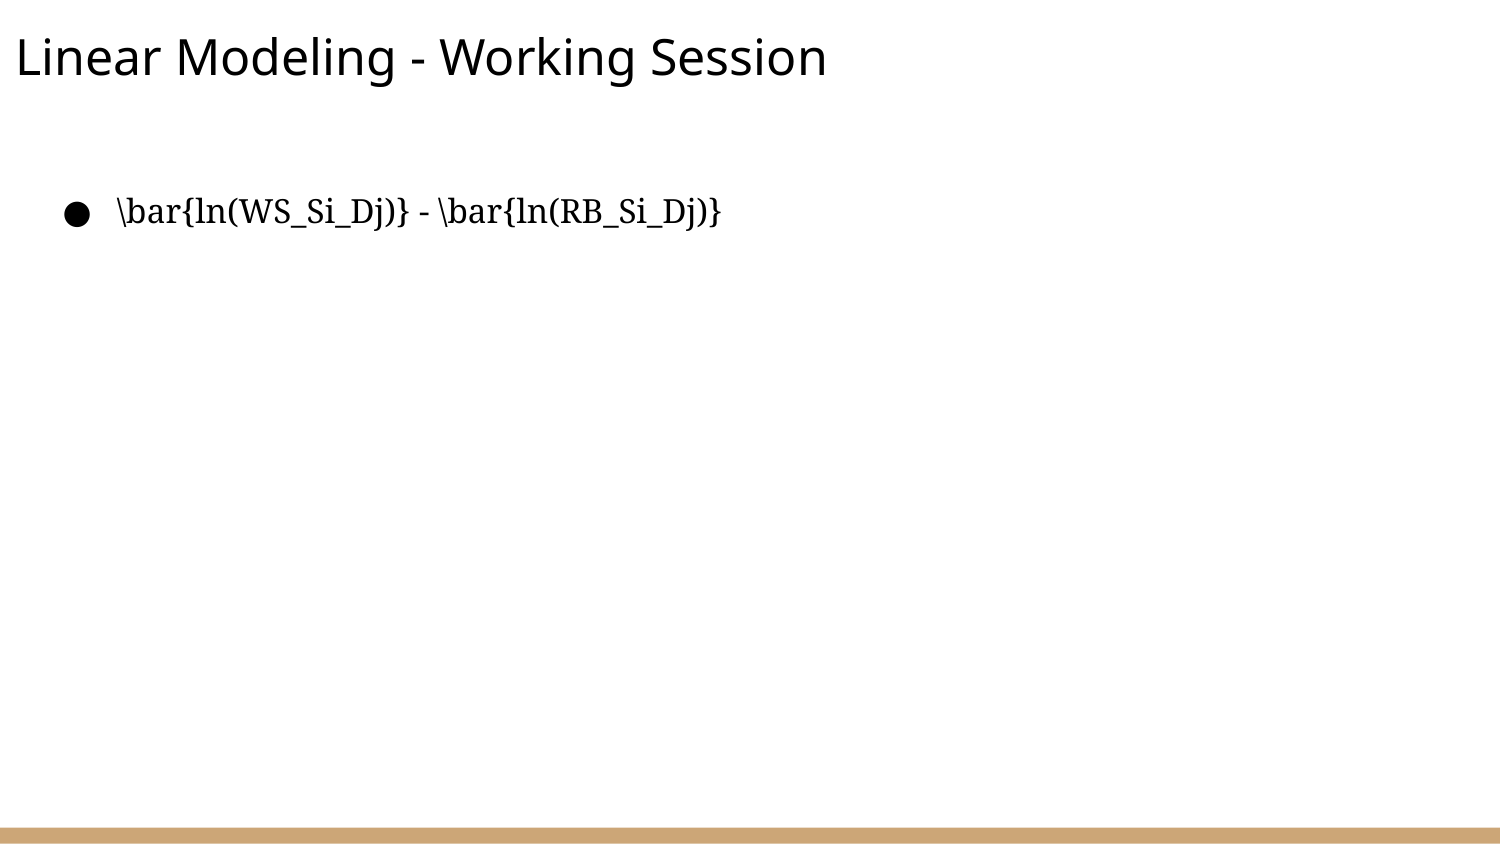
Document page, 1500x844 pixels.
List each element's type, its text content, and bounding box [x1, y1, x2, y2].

title Linear Modeling - Working Session [0, 0, 1398, 100]
list \bar{ln(WS_Si_Dj)} - \bar{ln(RB_Si_Dj)} [26, 169, 1425, 720]
